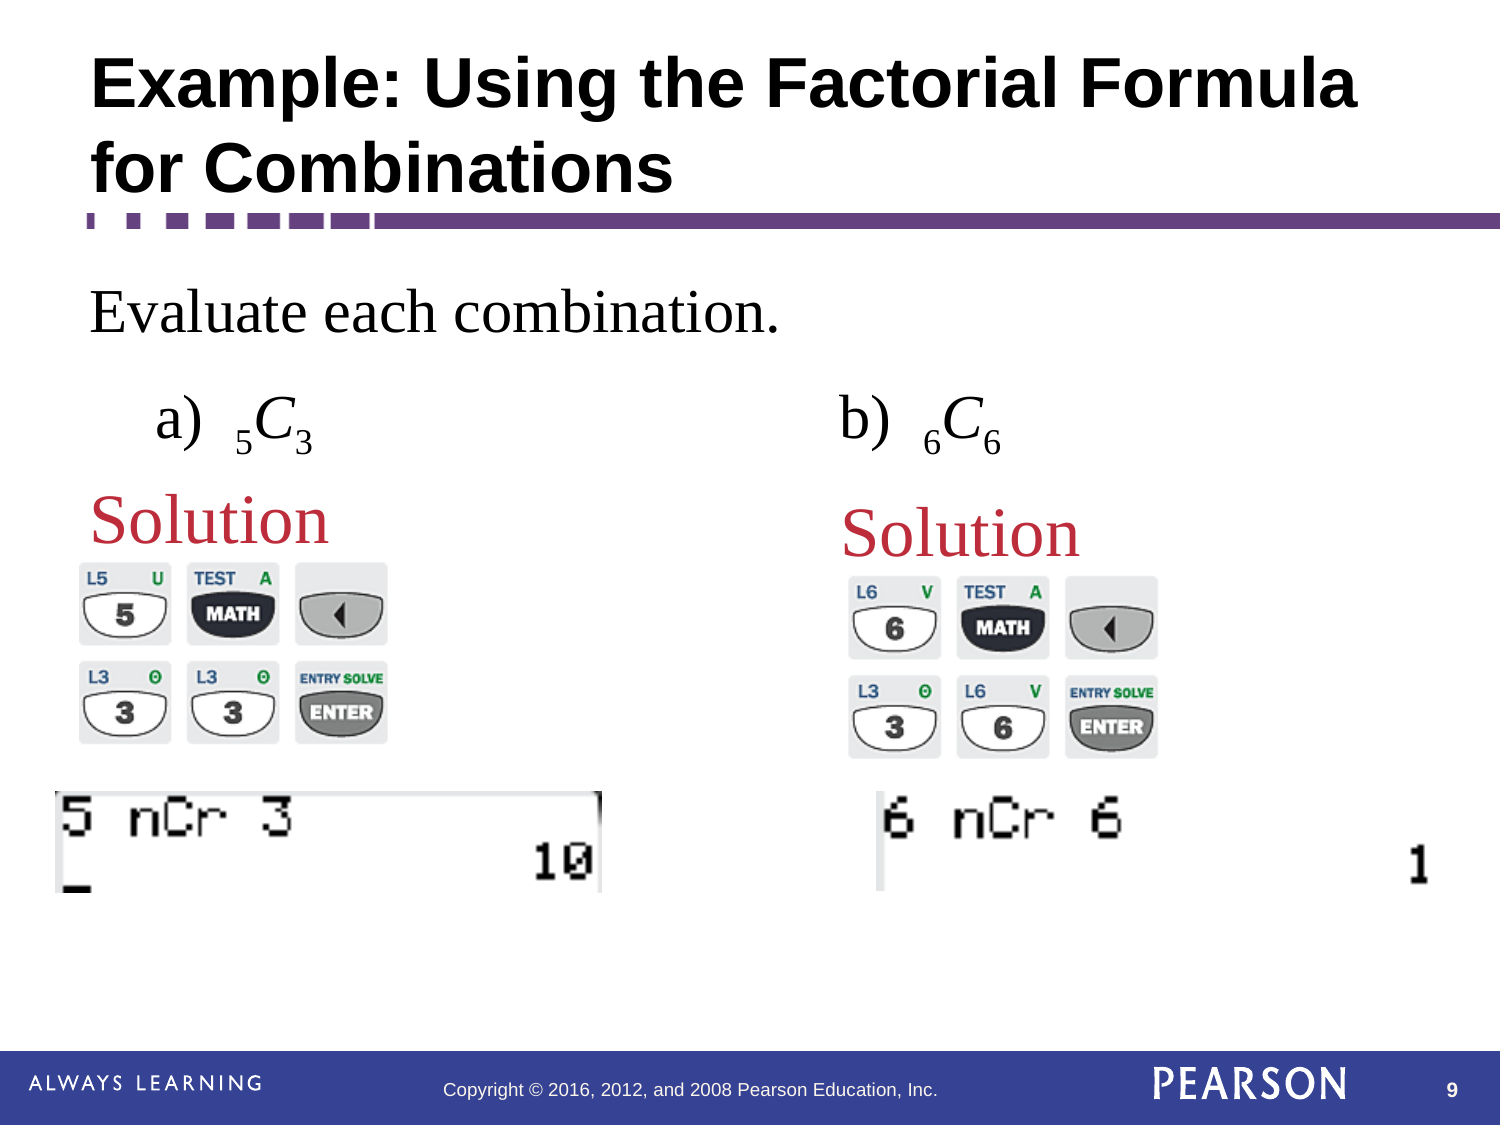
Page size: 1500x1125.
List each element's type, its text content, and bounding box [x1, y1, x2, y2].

picture [844, 570, 1166, 770]
text_box Solution [74, 465, 365, 562]
picture [55, 791, 602, 893]
picture [79, 557, 391, 750]
picture [875, 791, 1441, 891]
picture [60, 213, 1500, 229]
title Example: Using the Factorial Formula for Combinations [75, 27, 1425, 215]
text_box Solution [826, 478, 1117, 578]
text_box Evaluate each combination. a) 5C3 b) 6C6 [74, 262, 1300, 469]
